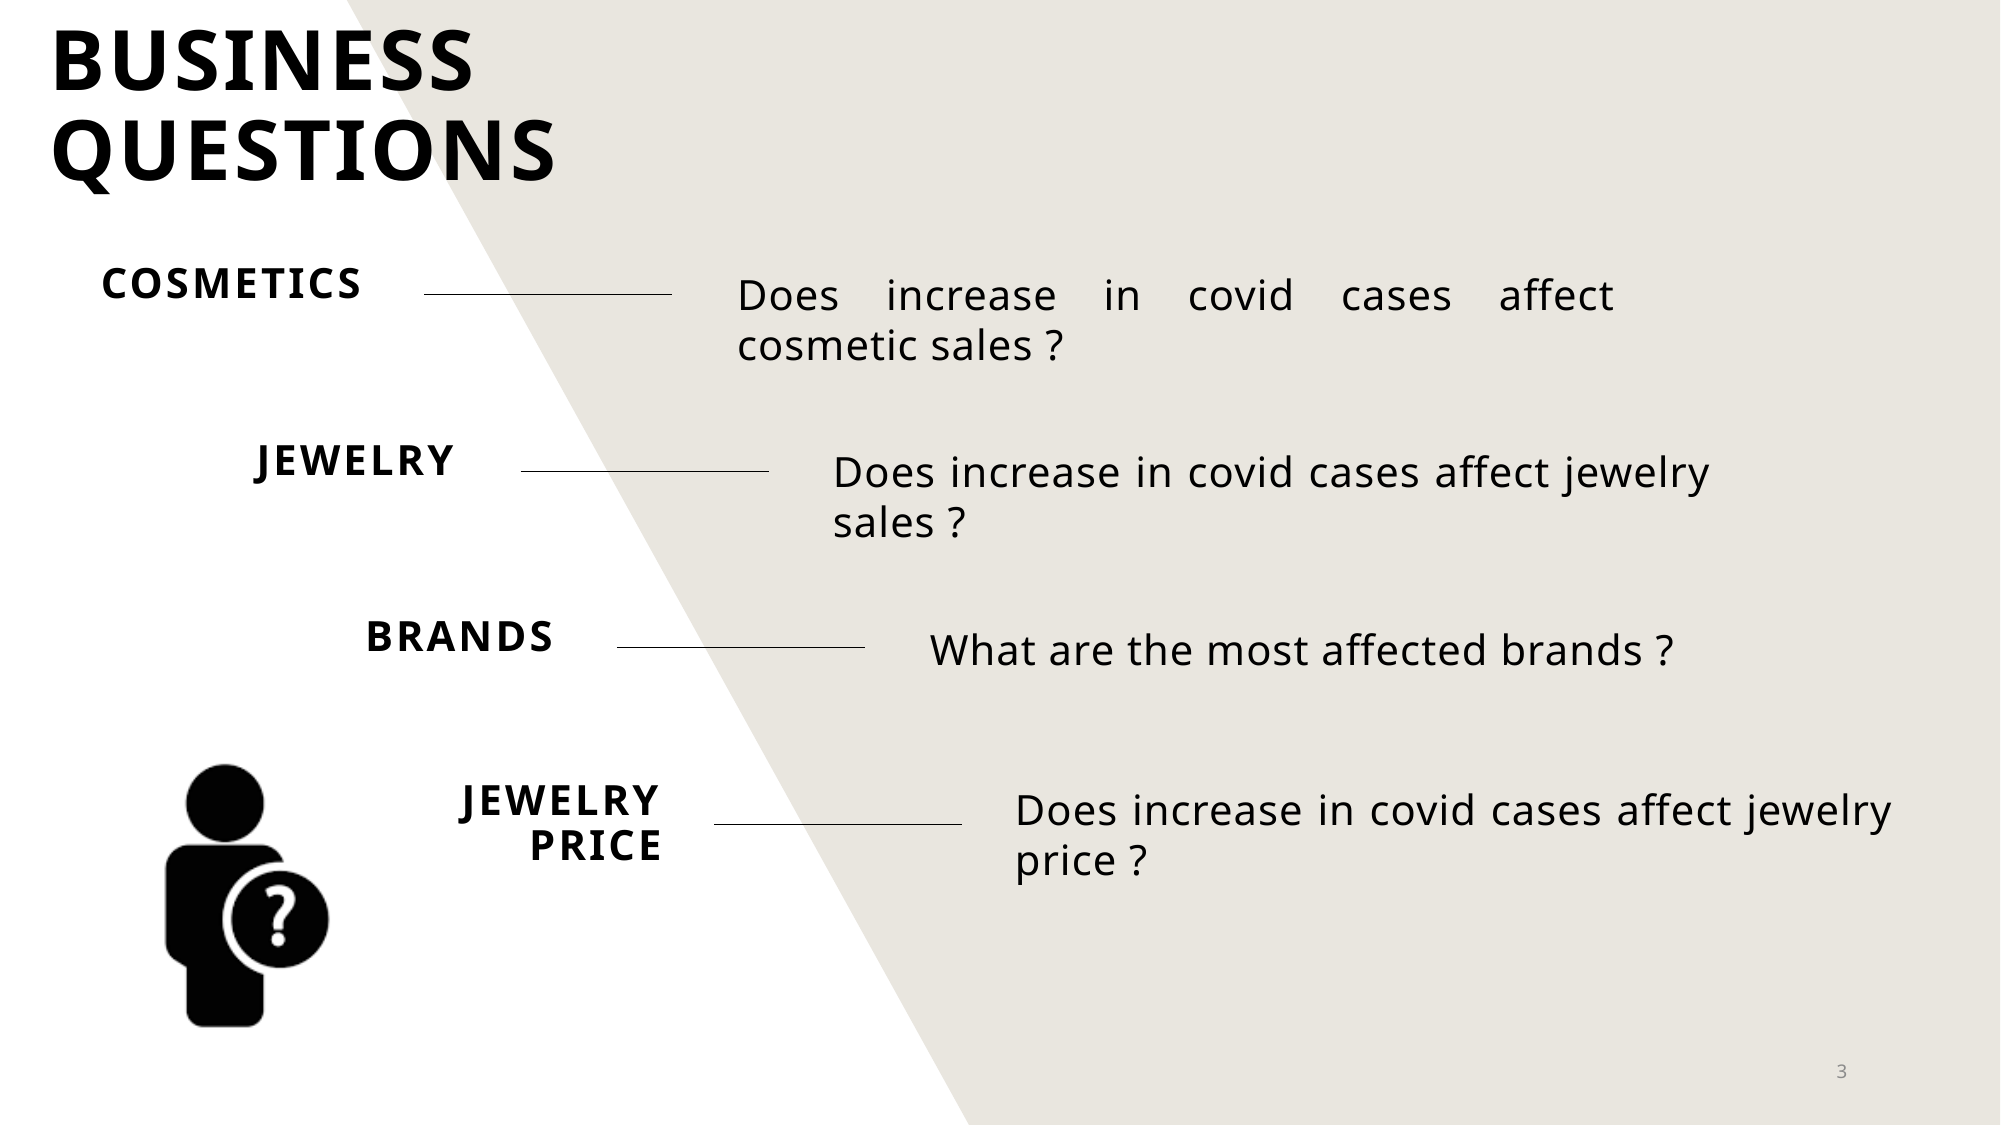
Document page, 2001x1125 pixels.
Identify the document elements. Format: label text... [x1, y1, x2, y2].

list jewelry [117, 419, 469, 504]
list Cosmetics [24, 242, 376, 328]
list What are the most affected brands ? [914, 616, 1824, 782]
list Does increase in covid cases affect jewelry sales ? [817, 438, 1727, 605]
list Does increase in covid cases affect cosmetic sales ? [722, 261, 1631, 428]
text_box Jewelry Price [439, 781, 677, 867]
title Business questions [34, 24, 964, 193]
slide_number 3 [1773, 1042, 1863, 1103]
list Brands [216, 596, 568, 681]
picture [56, 705, 439, 1087]
text_box Does increase in covid cases affect jewelry price ? [999, 776, 1909, 943]
